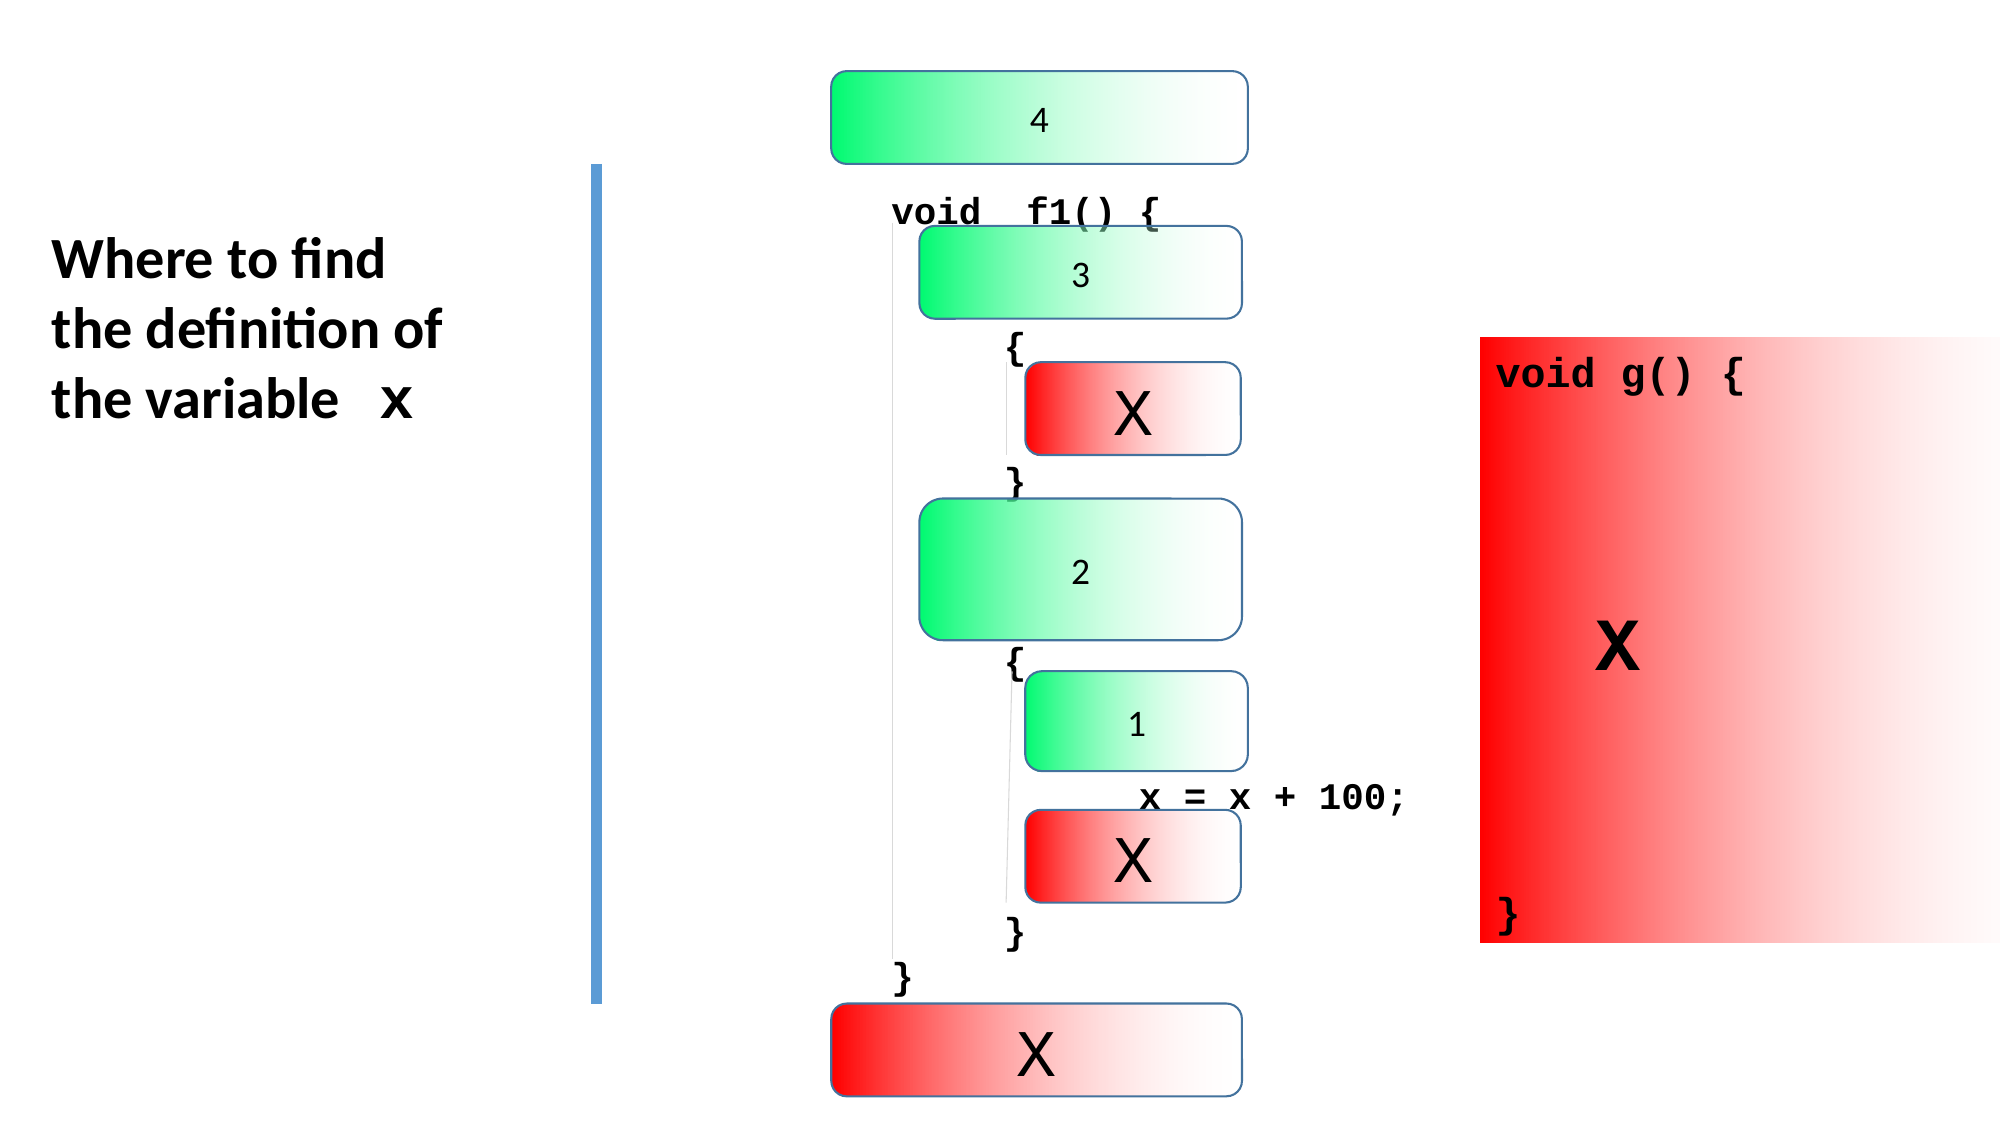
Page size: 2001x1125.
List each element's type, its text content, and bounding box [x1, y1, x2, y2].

text_box 3 [918, 224, 1244, 320]
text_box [1006, 671, 1013, 903]
text_box void g() { X } [1480, 338, 2000, 943]
text_box void f1() { { } { x = x + 100; } } [876, 0, 1648, 1095]
text_box Where to find the definition of the variable x [37, 213, 476, 438]
text_box X [830, 1002, 1244, 1098]
text_box 4 [830, 70, 1249, 165]
text_box 1 [1024, 670, 1249, 773]
text_box X [1024, 808, 1242, 904]
text_box X [1024, 361, 1242, 457]
text_box 2 [918, 497, 1244, 642]
